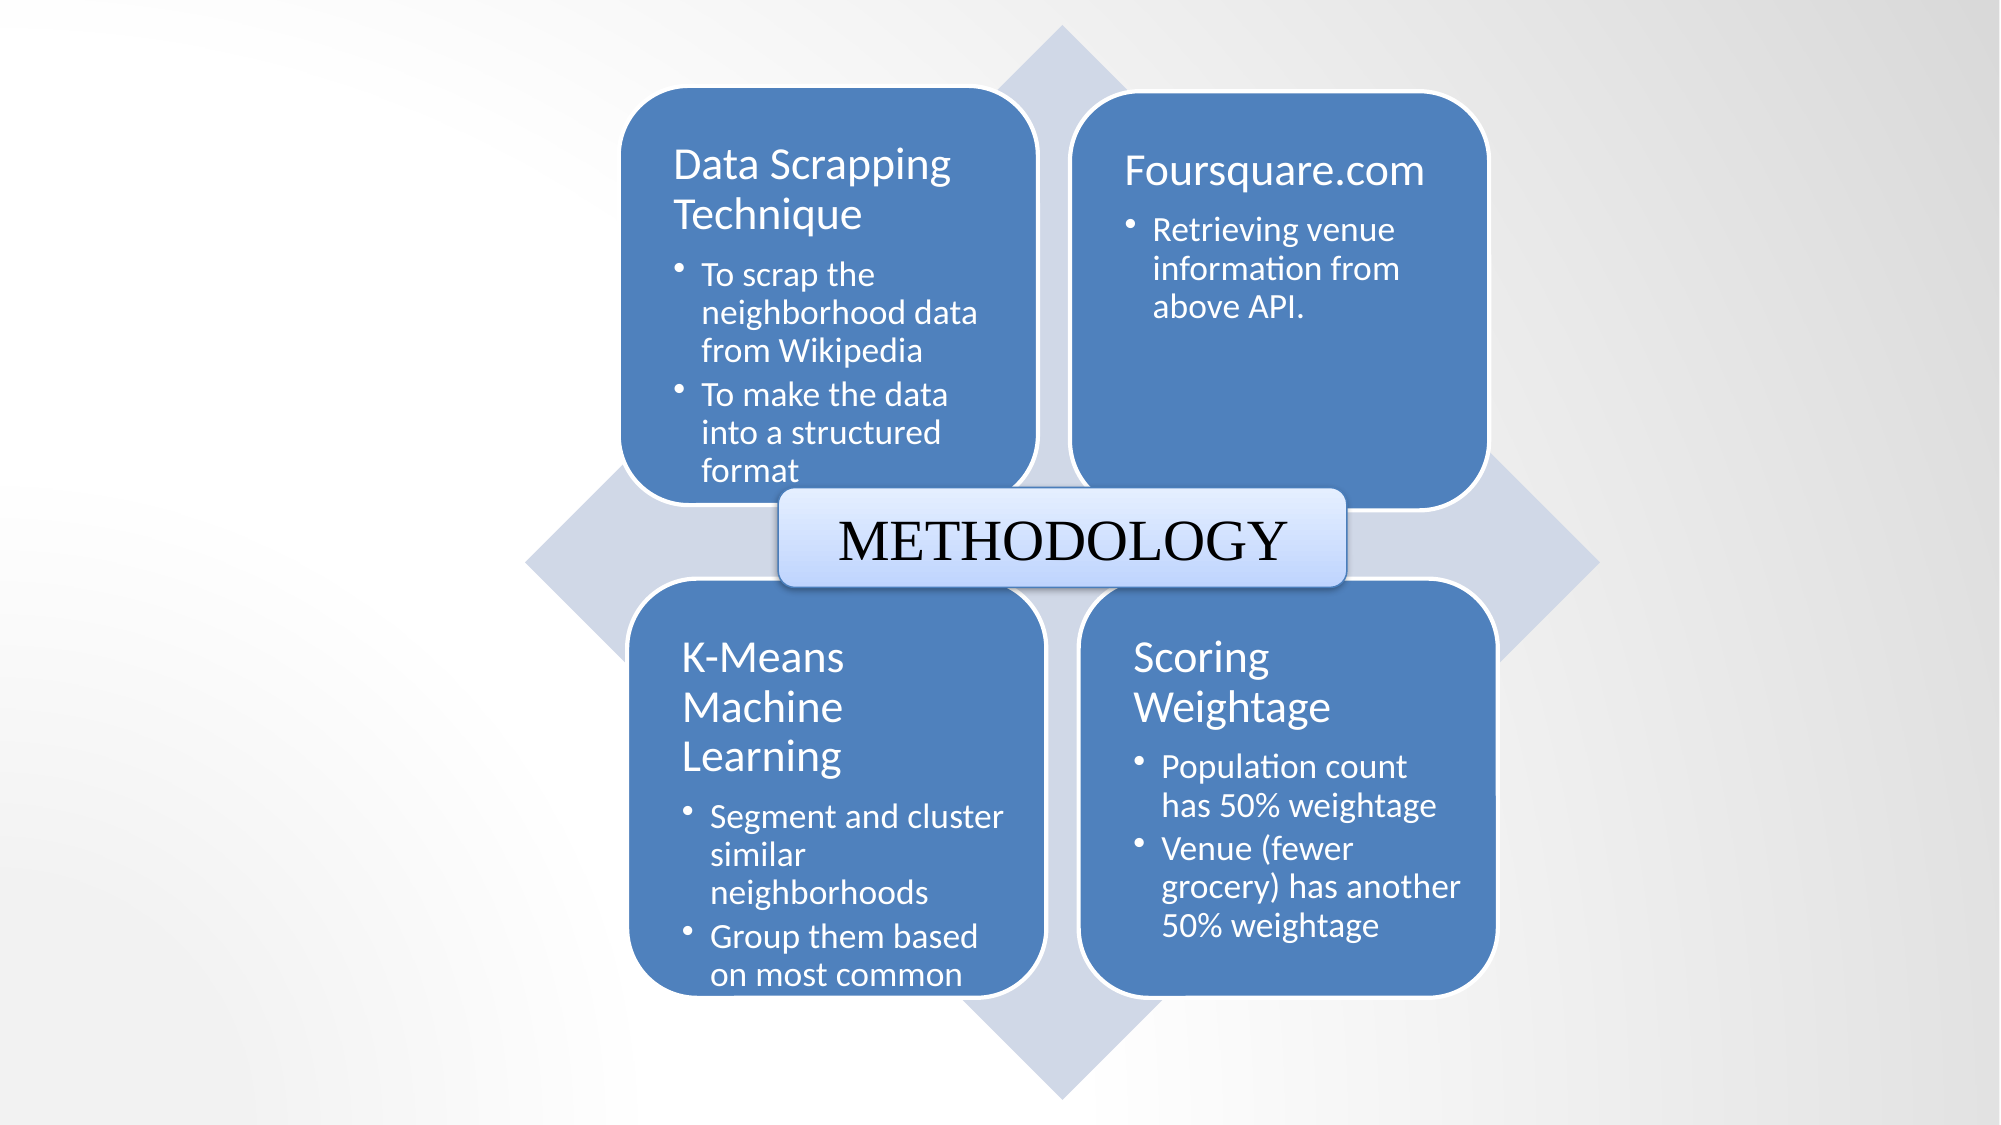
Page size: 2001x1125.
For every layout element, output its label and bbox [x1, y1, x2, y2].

picture [0, 0, 2000, 1125]
text_box [99, 24, 2000, 1101]
